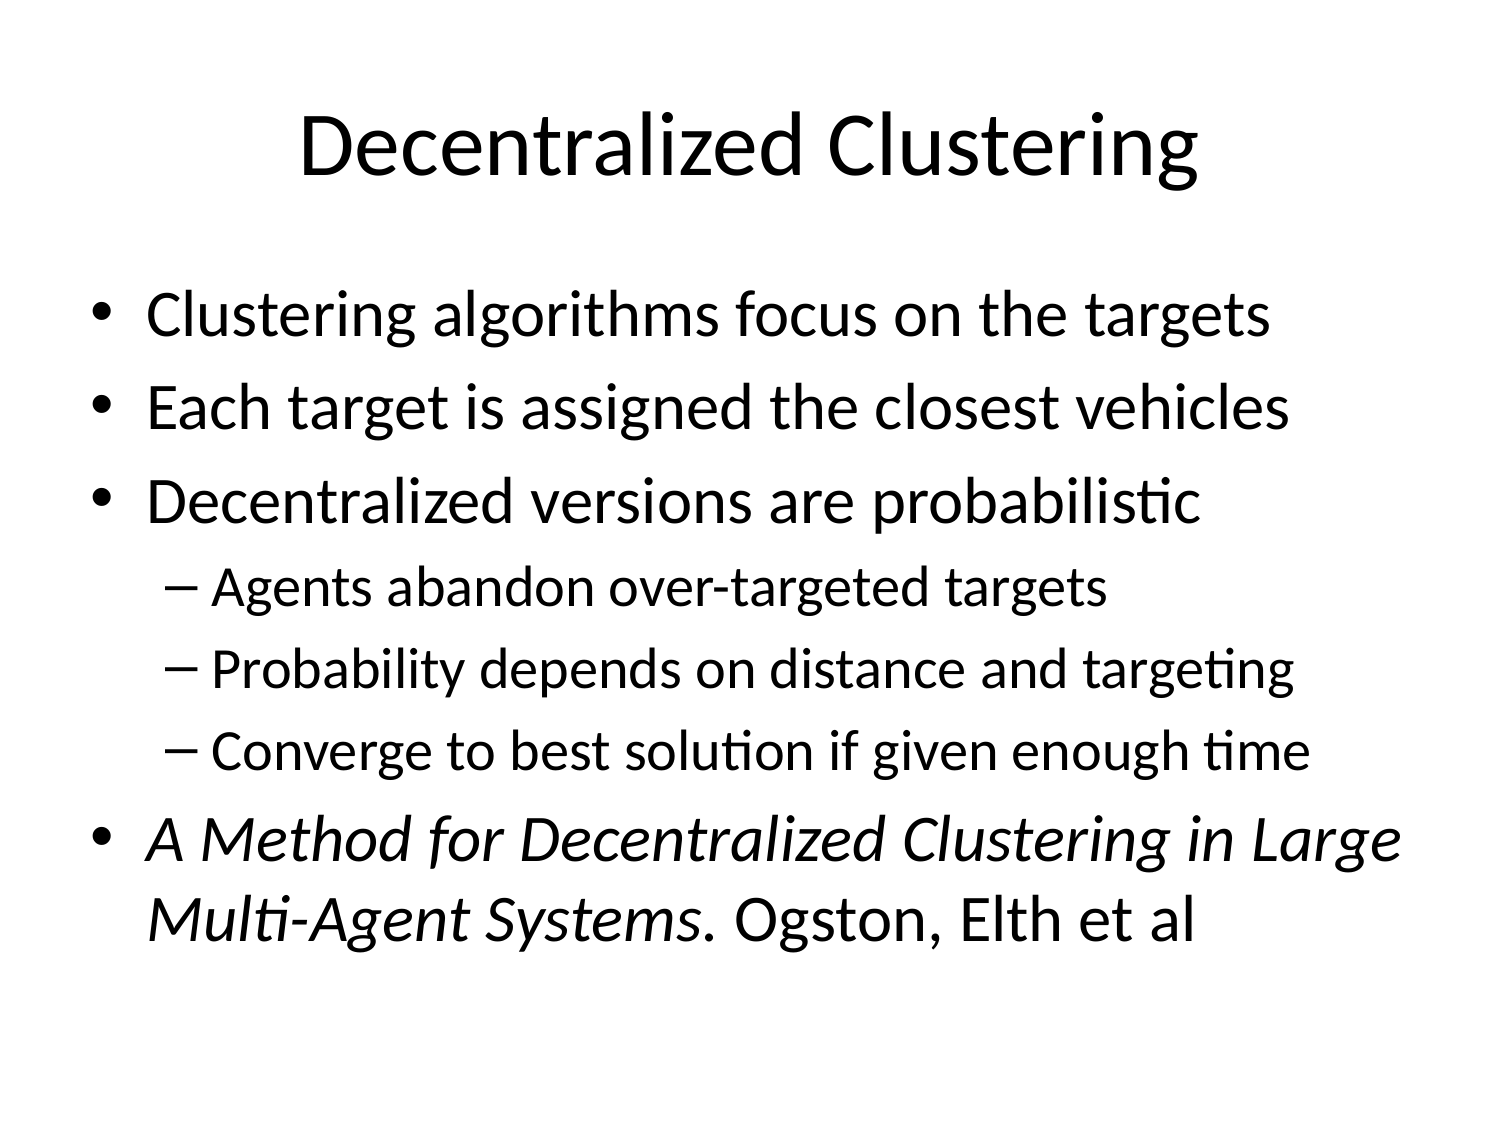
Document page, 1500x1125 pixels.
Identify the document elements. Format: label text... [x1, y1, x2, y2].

title Decentralized Clustering [75, 45, 1425, 233]
list Clustering algorithms focus on the targets Each target is assigned the closest vehicles Decentralized versions are probabilistic Agents abandon over-targeted targets Probability depends on distance and targeting Converge to best solution if given enough time A Method for Decentralized Clustering in Large Multi-Agent Systems. Ogston, Elth et al [75, 262, 1425, 1005]
